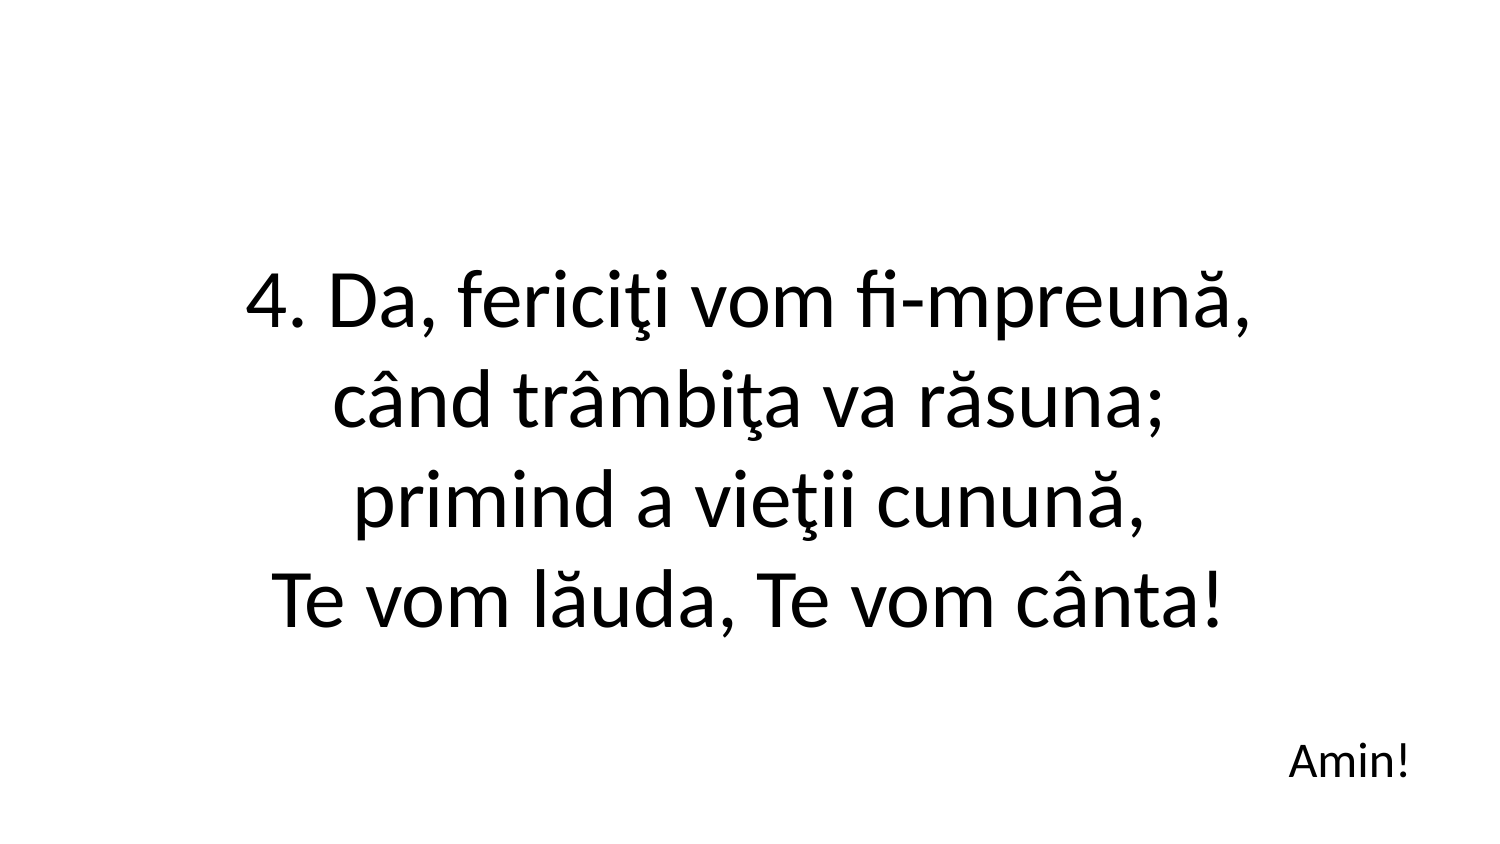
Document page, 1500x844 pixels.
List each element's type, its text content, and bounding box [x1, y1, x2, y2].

text_box 4. Da, fericiţi vom fi-mpreună, când trâmbiţa va răsuna; primind a vieţii cunună, Te vom lăuda, Te vom cânta! [230, 192, 1270, 652]
text_box Amin! [1273, 674, 1427, 795]
